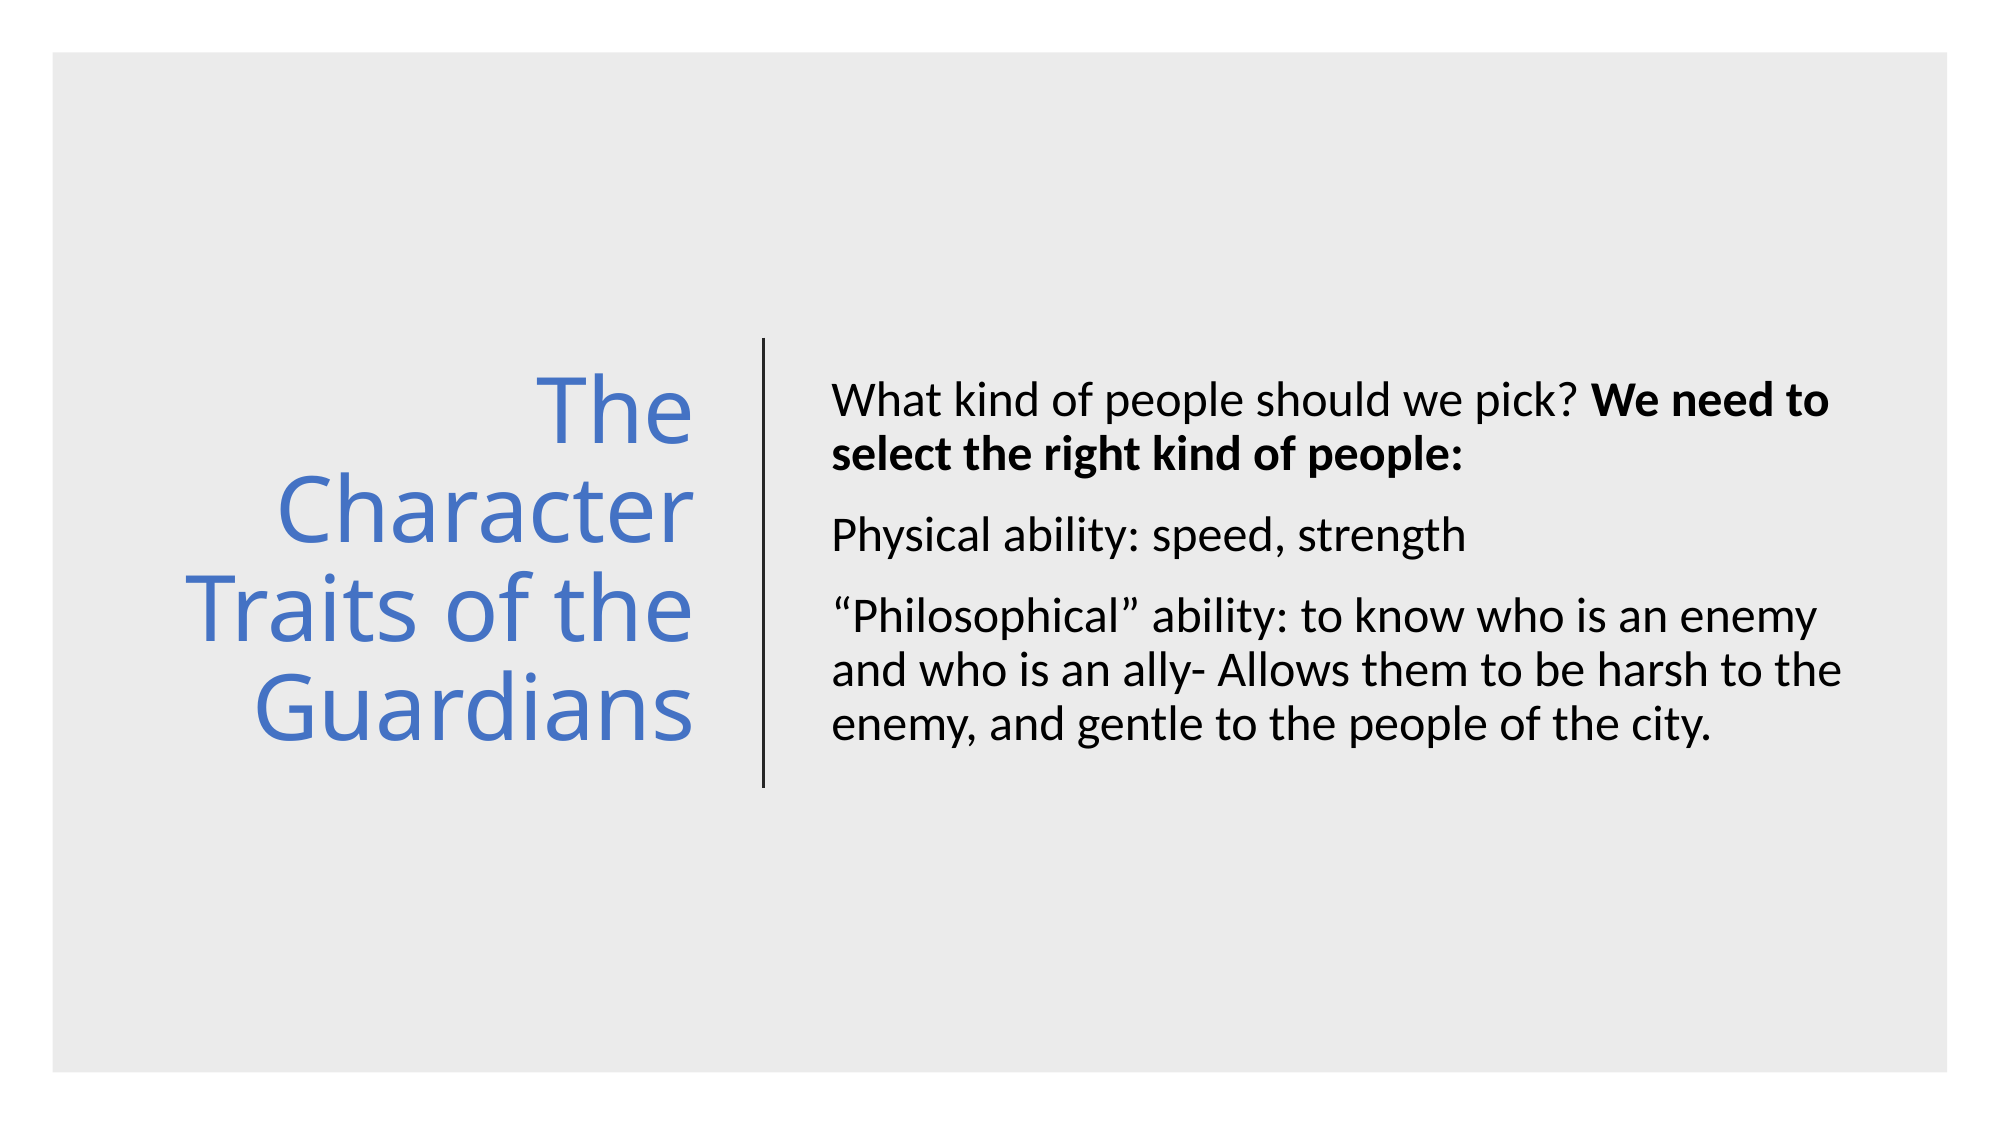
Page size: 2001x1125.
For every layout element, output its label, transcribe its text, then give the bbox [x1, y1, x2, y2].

title The Character Traits of the Guardians [137, 158, 711, 967]
list What kind of people should we pick? We need to select the right kind of people: Physical ability: speed, strength “Philosophical” ability: to know who is an enemy and who is an ally- Allows them to be harsh to the enemy, and gentle to the people of the city. [816, 158, 1863, 967]
text_box [52, 51, 1948, 1073]
